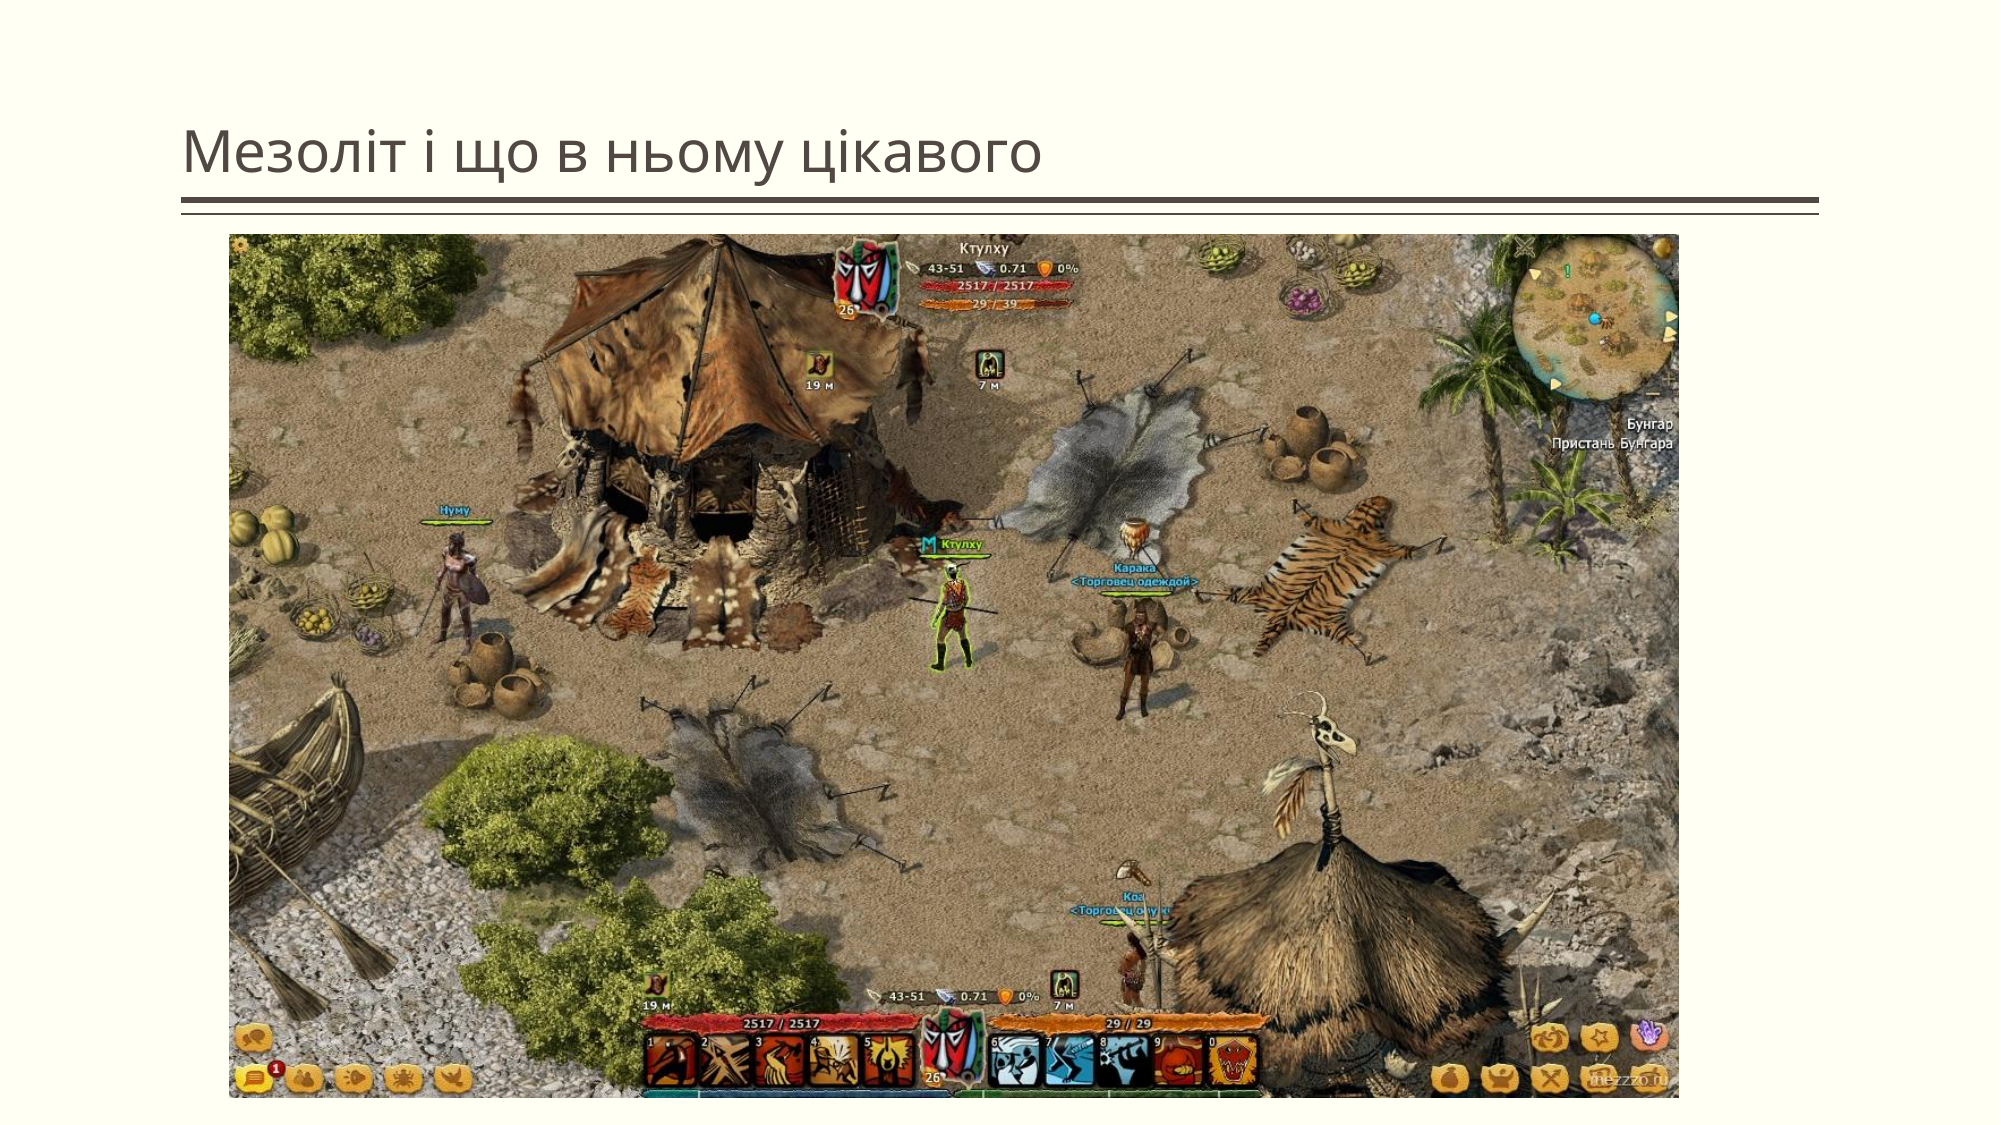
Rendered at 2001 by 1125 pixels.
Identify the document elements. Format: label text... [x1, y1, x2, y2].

title Мезоліт і що в ньому цікавого [181, 12, 1819, 193]
picture [229, 234, 1679, 1098]
